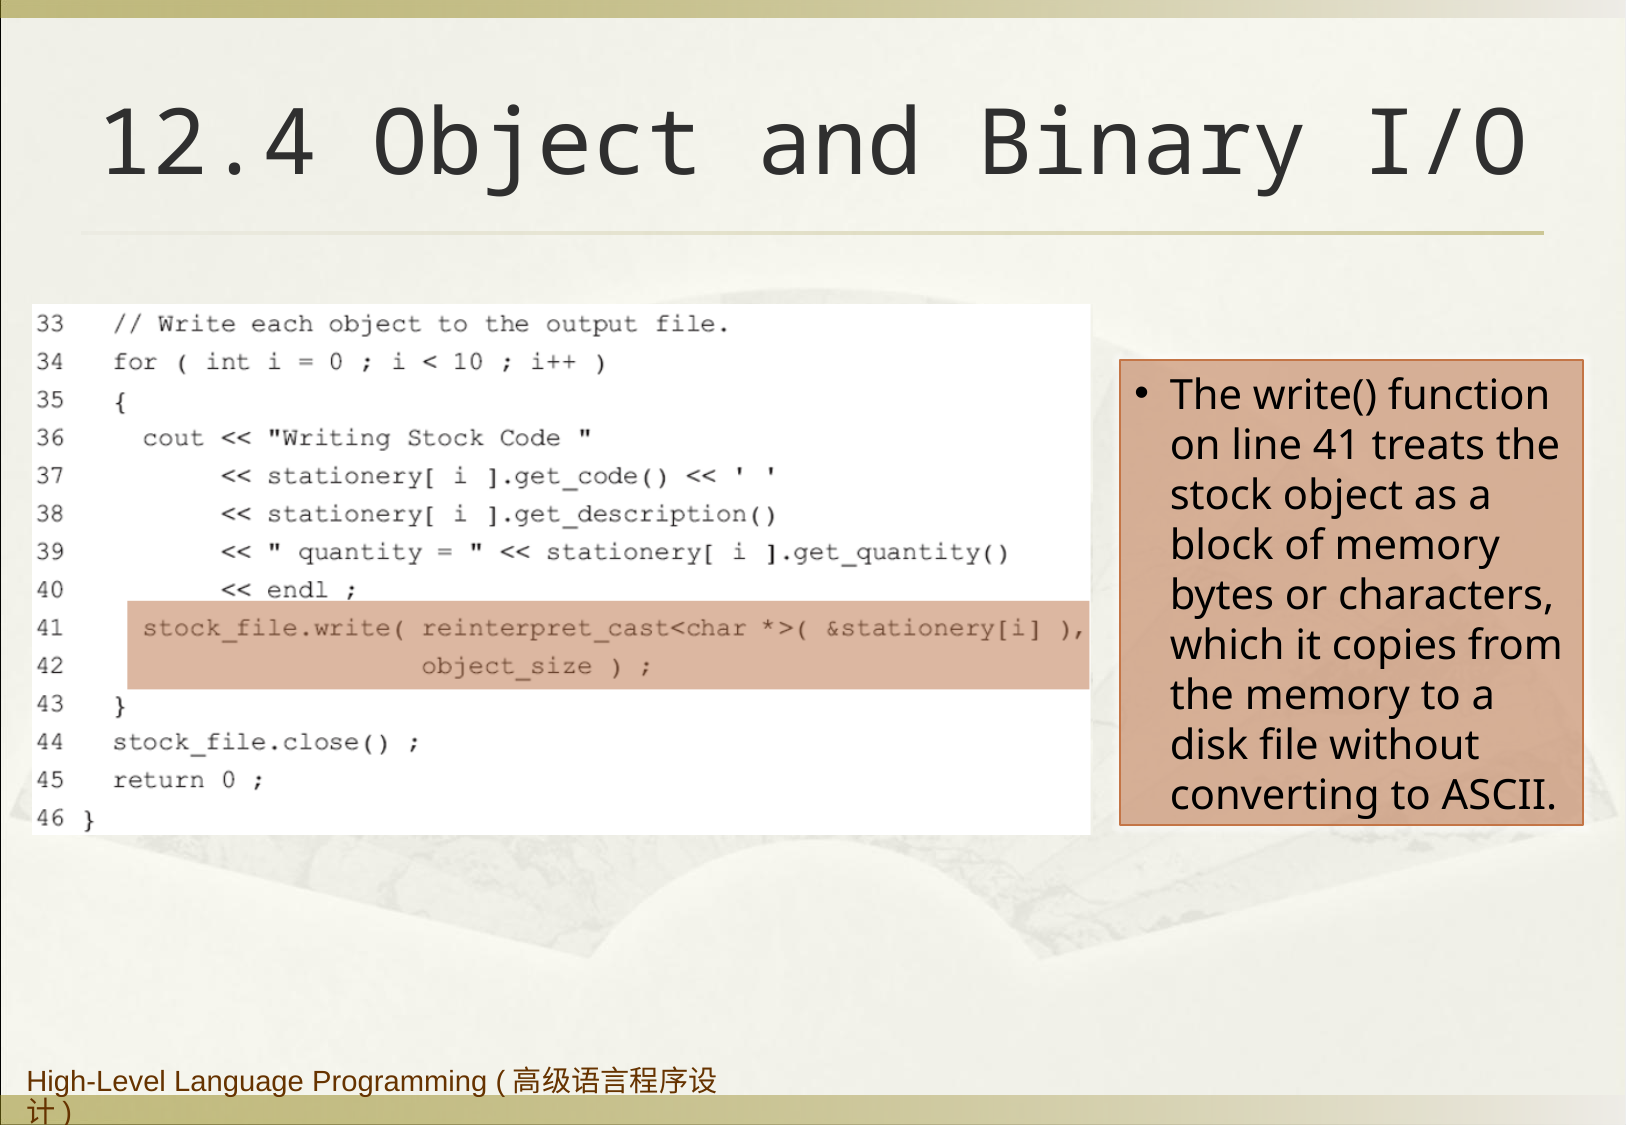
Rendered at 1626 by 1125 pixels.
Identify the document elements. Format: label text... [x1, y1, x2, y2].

picture [0, 0, 1626, 1125]
title 12.4 Object and Binary I/O [81, 44, 1544, 232]
text_box The write() function on line 41 treats the stock object as a block of memory bytes or characters, which it copies from the memory to a disk file without converting to ASCII. [1119, 359, 1584, 826]
